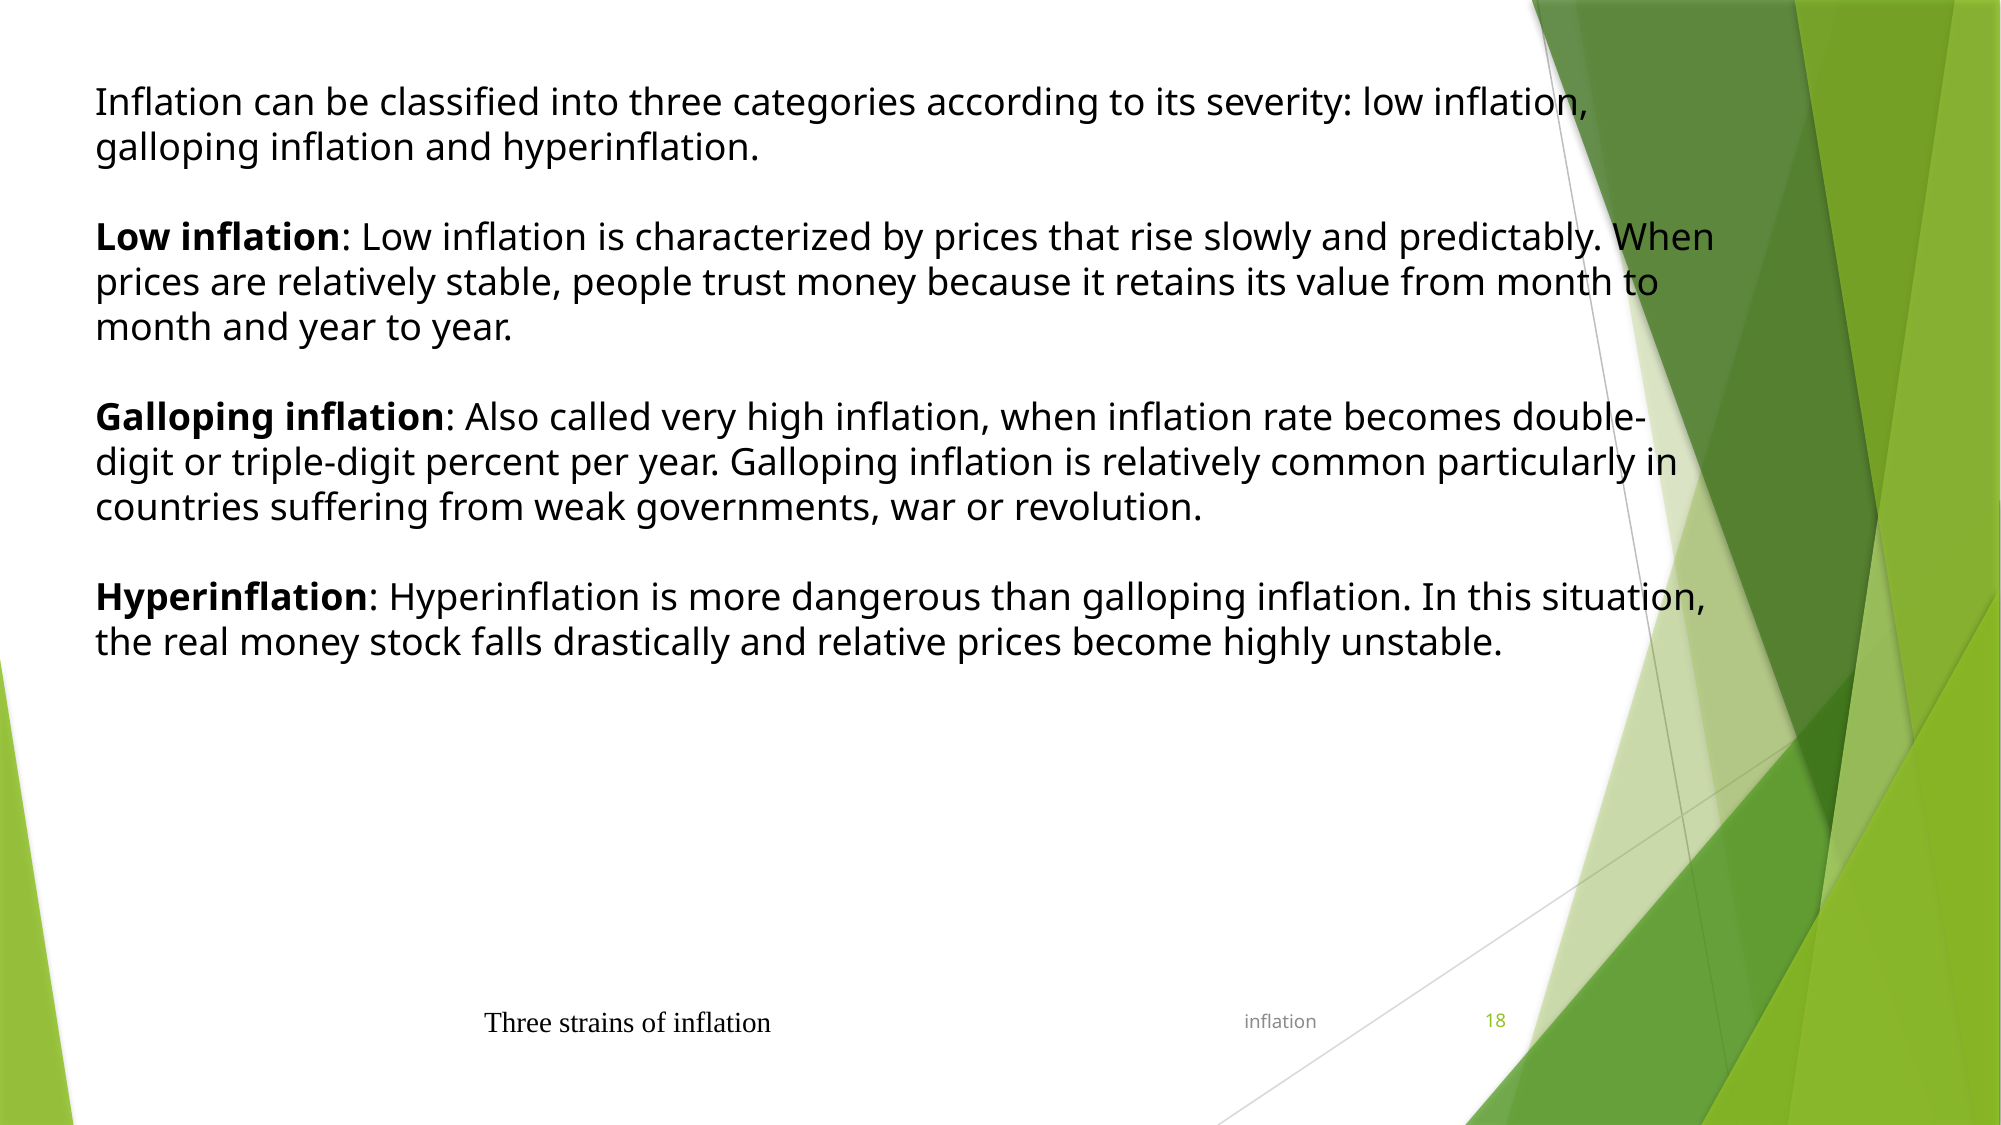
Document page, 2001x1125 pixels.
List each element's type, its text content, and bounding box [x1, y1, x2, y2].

slide_number 18 [1409, 991, 1522, 1051]
footer Three strains of inflation [111, 991, 1145, 1051]
slide_number inflation [1181, 991, 1332, 1051]
text_box Inflation can be classified into three categories according to its severity: low inflation, galloping inflation and hyperinflation. Low inflation: Low inflation is characterized by prices that rise slowly and predictably. When prices are relatively stable, people trust money because it retains its value from month to month and year to year. Galloping inflation: Also called very high inflation, when inflation rate becomes double-digit or triple-digit percent per year. Galloping inflation is relatively common particularly in countries suffering from weak governments, war or revolution. Hyperinflation: Hyperinflation is more dangerous than galloping inflation. In this situation, the real money stock falls drastically and relative prices become highly unstable. [80, 70, 1737, 761]
